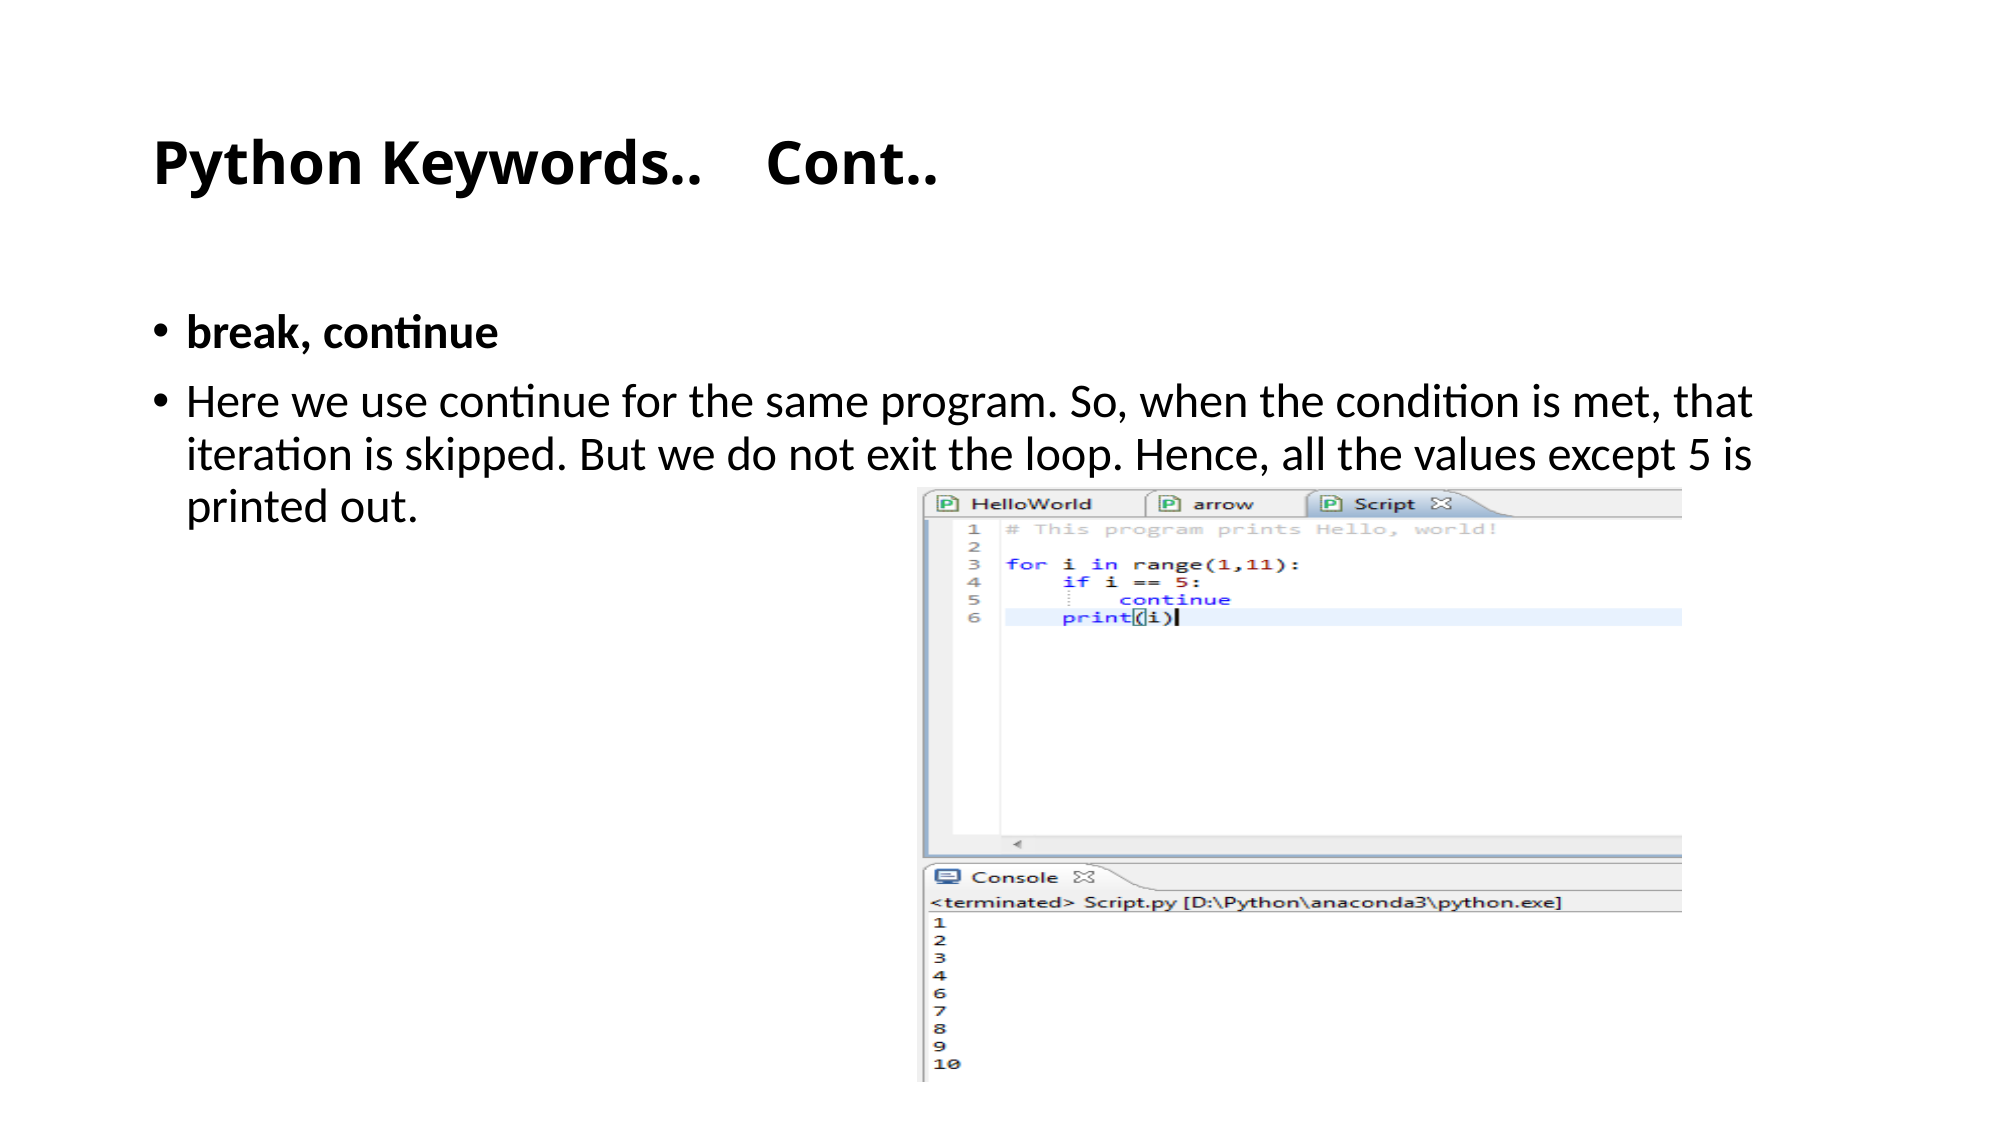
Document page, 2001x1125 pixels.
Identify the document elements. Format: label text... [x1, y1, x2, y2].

picture [917, 487, 1682, 1082]
list break, continue Here we use continue for the same program. So, when the condition is met, that iteration is skipped. But we do not exit the loop. Hence, all the values except 5 is printed out. [137, 299, 1863, 1014]
title Python Keywords.. Cont.. [137, 59, 1863, 278]
